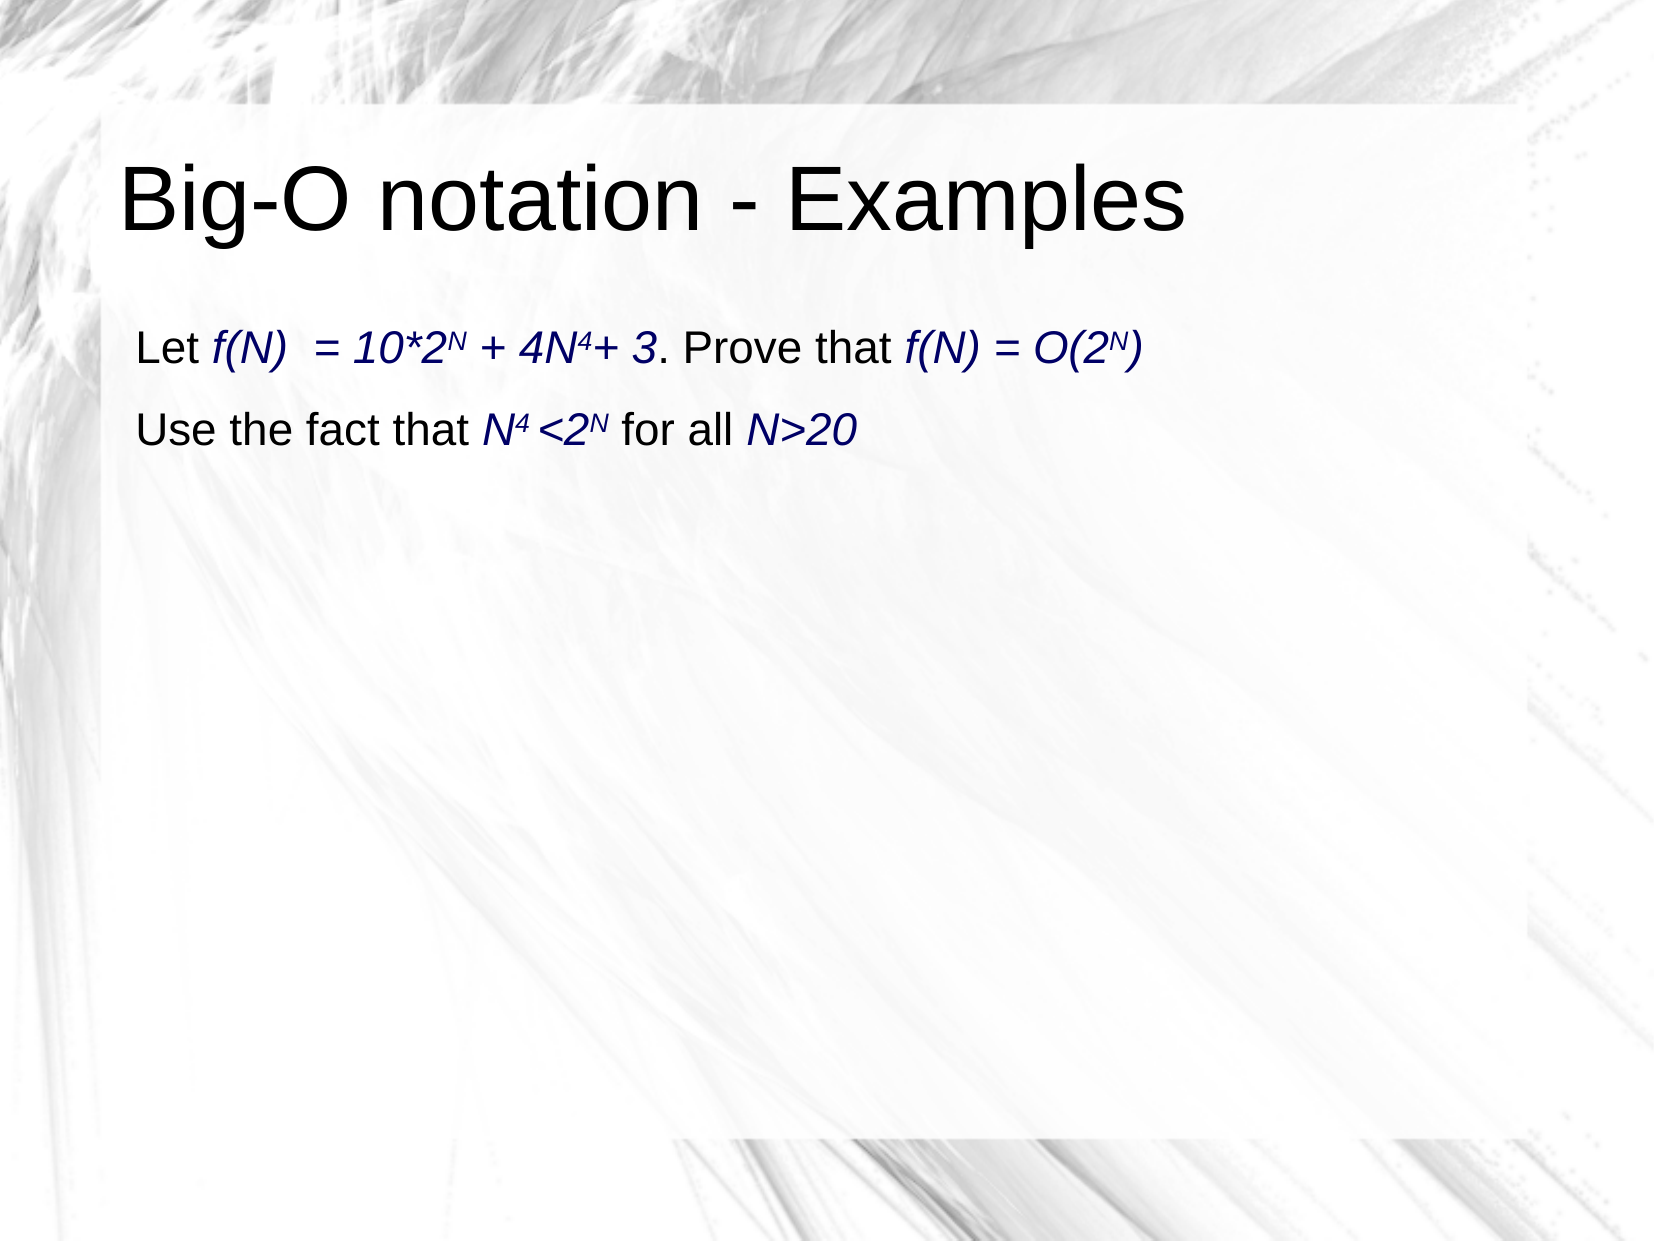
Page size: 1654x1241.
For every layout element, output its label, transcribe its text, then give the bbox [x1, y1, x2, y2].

picture [0, 0, 1654, 1241]
list Let f(N) = 10*2N + 4N4+ 3. Prove that f(N) = O(2N) Use the fact that N4 <2N for all N>20 [118, 319, 1571, 1109]
title Big-O notation - Examples [118, 112, 1506, 281]
